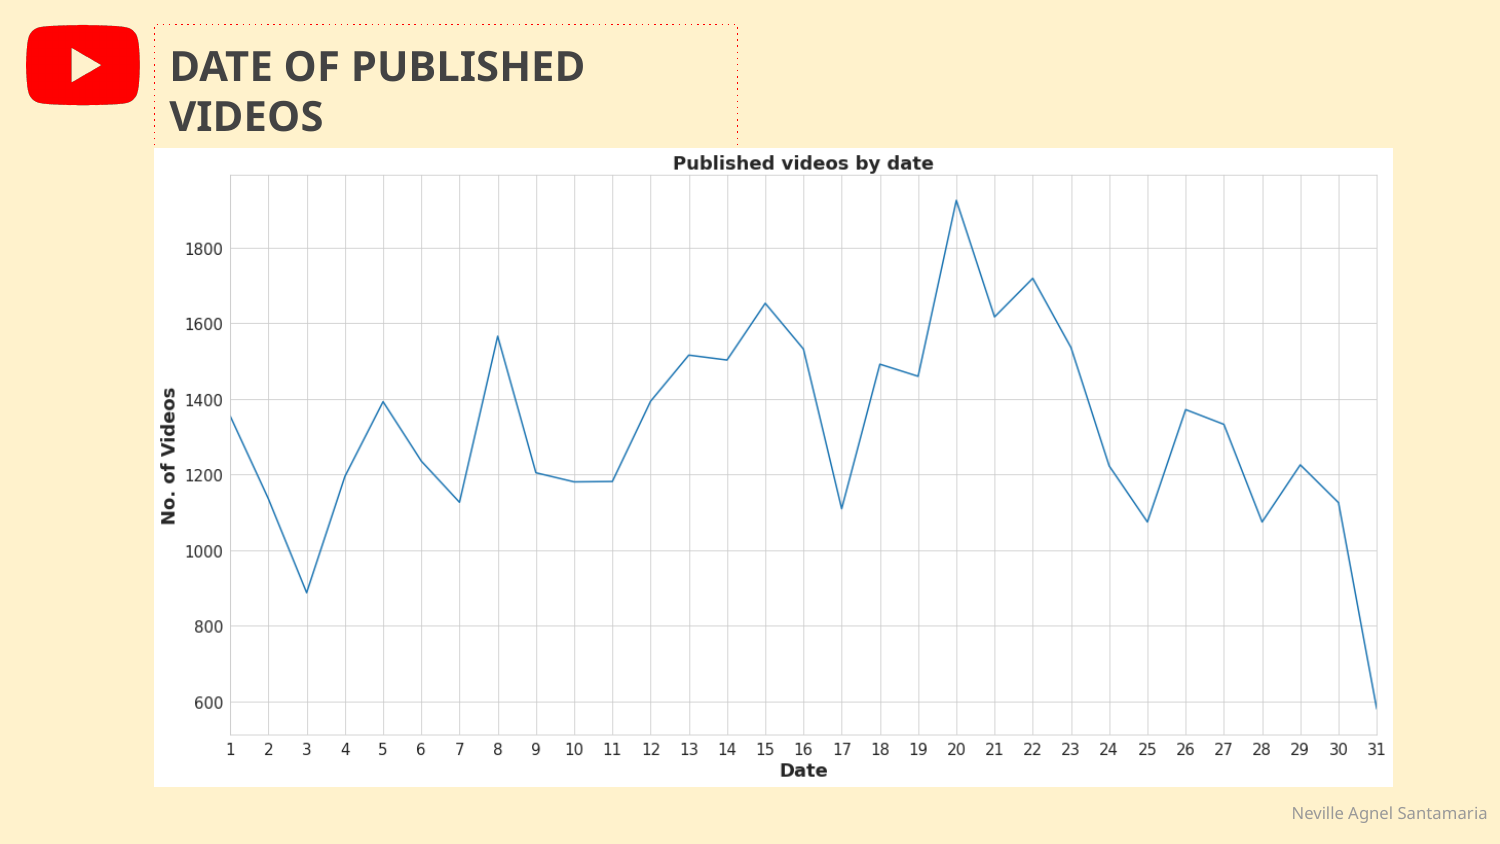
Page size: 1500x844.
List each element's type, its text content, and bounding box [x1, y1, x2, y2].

text_box DATE OF PUBLISHED VIDEOS [154, 24, 738, 148]
picture [25, 24, 140, 106]
text_box Neville Agnel Santamaria [1276, 793, 1500, 834]
picture [154, 148, 1394, 787]
